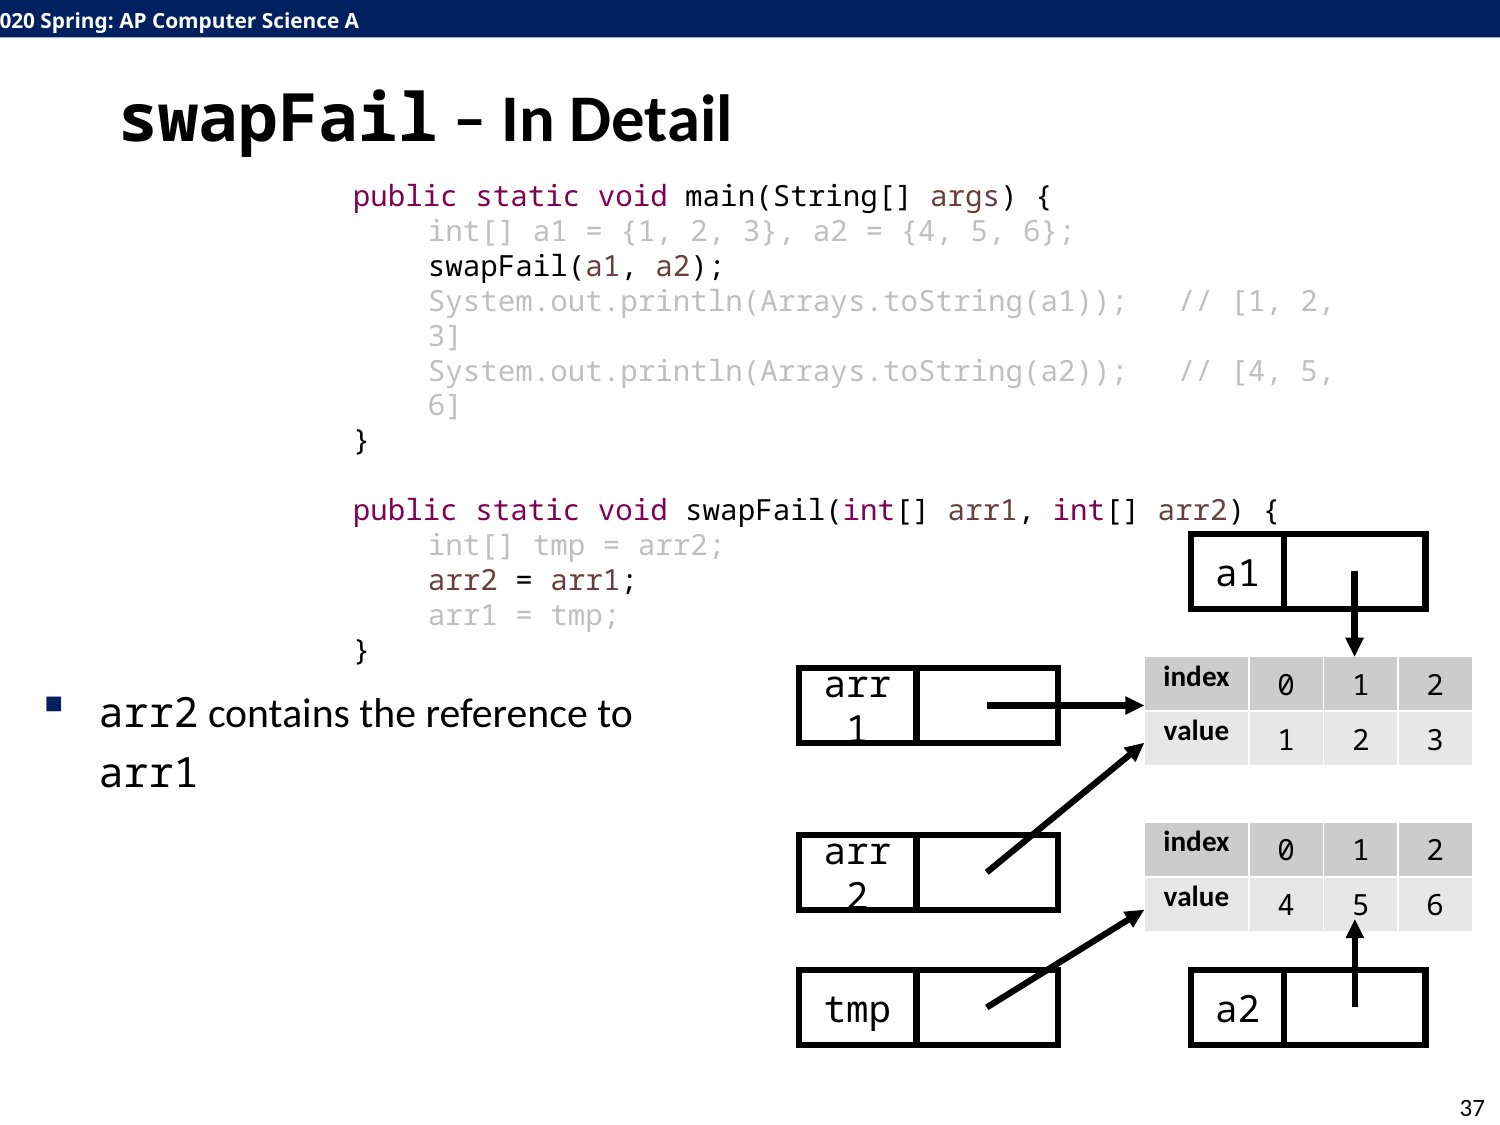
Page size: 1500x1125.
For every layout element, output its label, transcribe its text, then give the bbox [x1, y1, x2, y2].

table_header index [1145, 657, 1248, 710]
table_header 2 [1399, 657, 1472, 710]
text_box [798, 667, 1059, 743]
title swapFail – In Detail [103, 59, 1397, 170]
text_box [986, 742, 1144, 873]
table_header 1 [1324, 823, 1397, 876]
text_box public static void main(String[] args) { int[] a1 = {1, 2, 3}, a2 = {4, 5, 6}; swapFail(a1, a2); System.out.println(Arrays.toString(a1)); // [1, 2, 3] System.out.println(Arrays.toString(a2)); // [4, 5, 6] } public static void swapFail(int[] arr1, int[] arr2) { int[] tmp = arr2; arr2 = arr1; arr1 = tmp; } [338, 170, 1360, 674]
table_header 1 [1324, 657, 1397, 710]
table_header index [1145, 823, 1248, 876]
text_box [1191, 969, 1426, 1045]
table_cell 4 [1250, 878, 1323, 931]
list arr2 contains the reference to arr1 [27, 668, 750, 1066]
table_cell value [1145, 712, 1248, 765]
table_cell value [1145, 878, 1248, 931]
table_header 0 [1250, 823, 1323, 876]
table_header 0 [1250, 657, 1323, 710]
table_cell 1 [1250, 712, 1323, 765]
table_cell 2 [1324, 712, 1397, 765]
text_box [798, 834, 1059, 910]
table_cell 3 [1399, 712, 1472, 765]
slide_number 37 [1405, 1087, 1500, 1125]
table_cell 5 [1324, 878, 1397, 931]
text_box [1191, 533, 1426, 609]
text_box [798, 969, 1059, 1045]
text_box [986, 909, 1144, 1008]
table_cell 6 [1399, 878, 1472, 931]
table_header 2 [1399, 823, 1472, 876]
